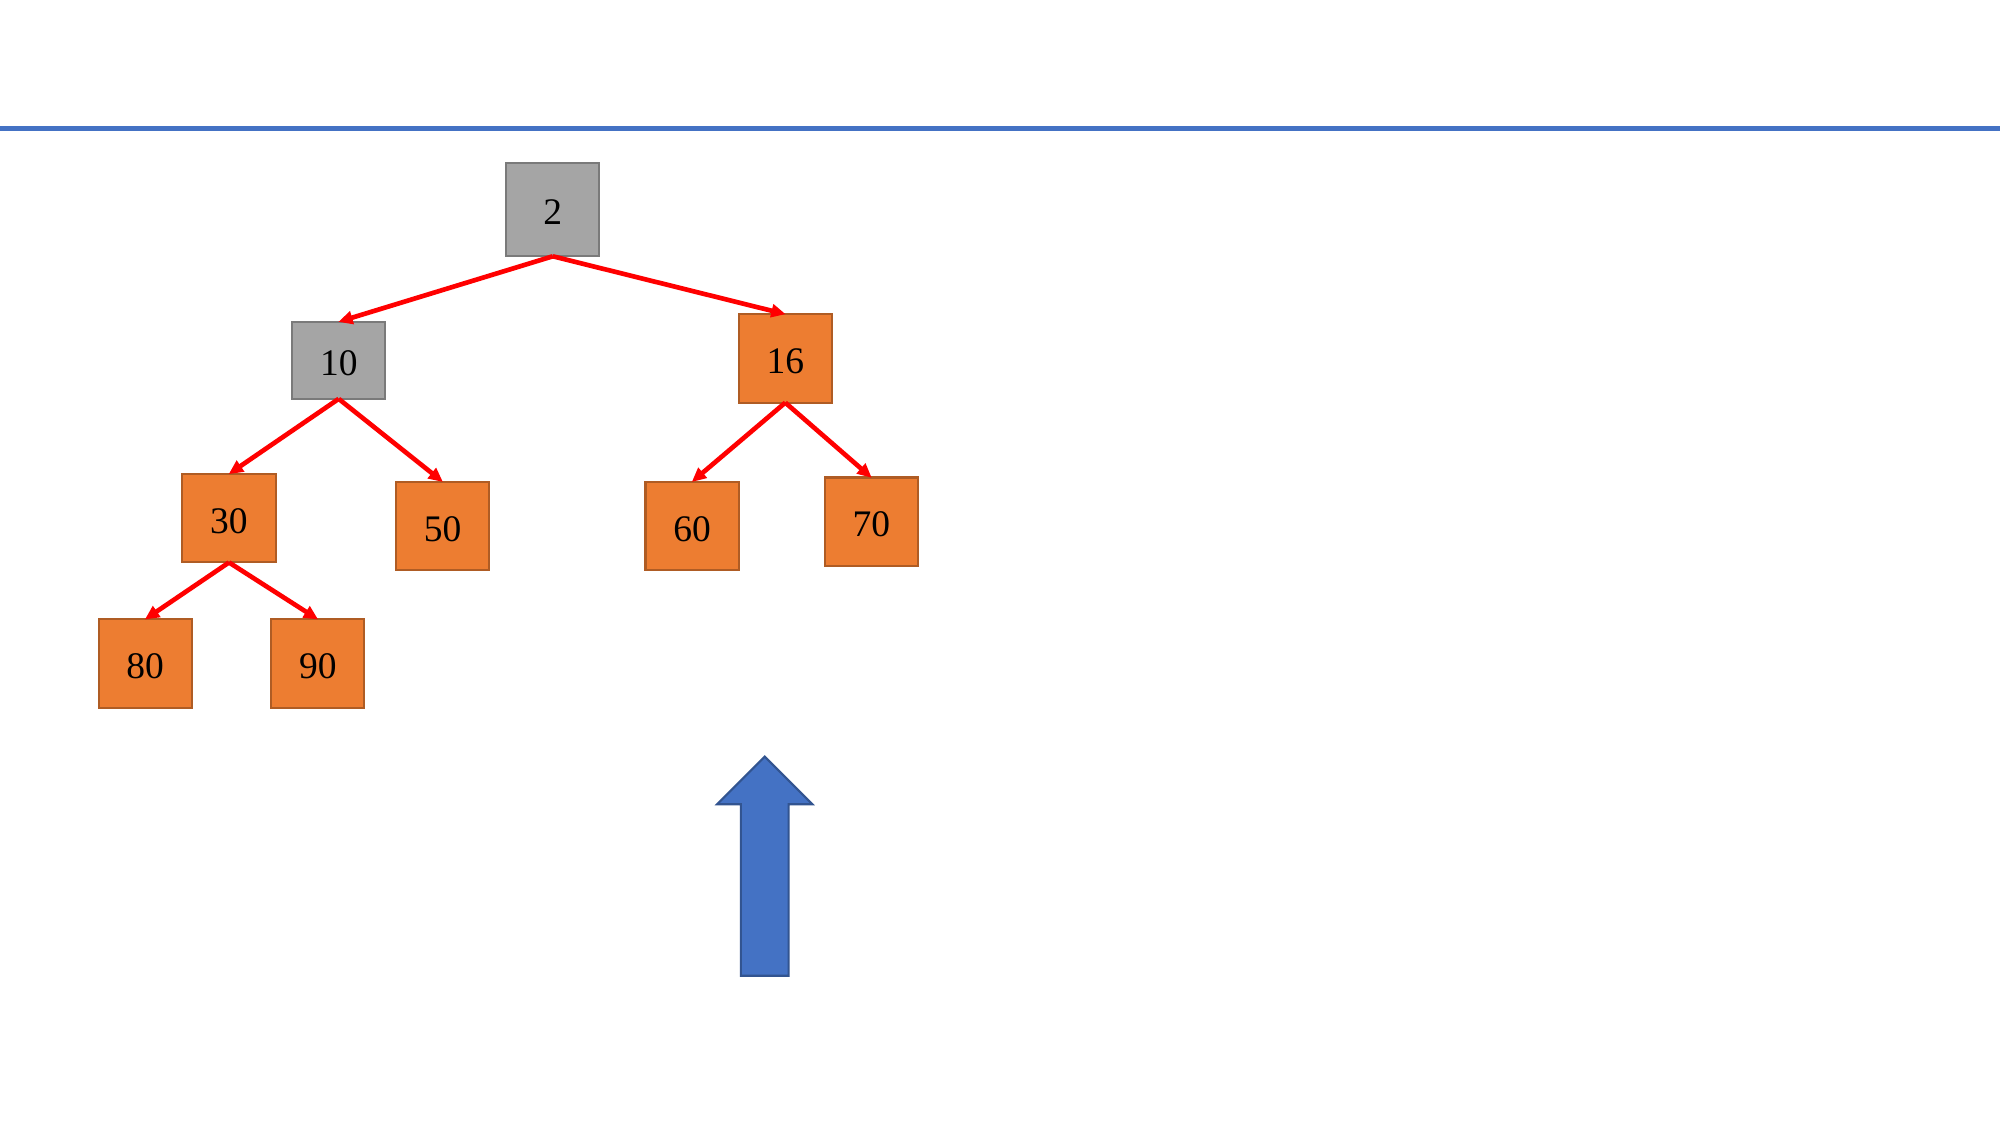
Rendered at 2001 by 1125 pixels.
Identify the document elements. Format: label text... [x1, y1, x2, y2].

text_box 50 [395, 481, 490, 571]
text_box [786, 402, 872, 478]
text_box 10 [291, 321, 386, 398]
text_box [228, 562, 318, 620]
text_box 30 [181, 473, 277, 562]
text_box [338, 256, 553, 322]
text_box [229, 398, 338, 474]
text_box 90 [270, 618, 365, 709]
text_box 2 [505, 162, 600, 256]
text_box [338, 398, 443, 482]
text_box 80 [98, 618, 193, 709]
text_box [692, 402, 786, 482]
text_box 16 [738, 313, 833, 402]
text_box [552, 256, 786, 315]
text_box [714, 755, 815, 977]
text_box 70 [824, 476, 919, 567]
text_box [145, 562, 228, 620]
text_box 60 [644, 481, 740, 571]
